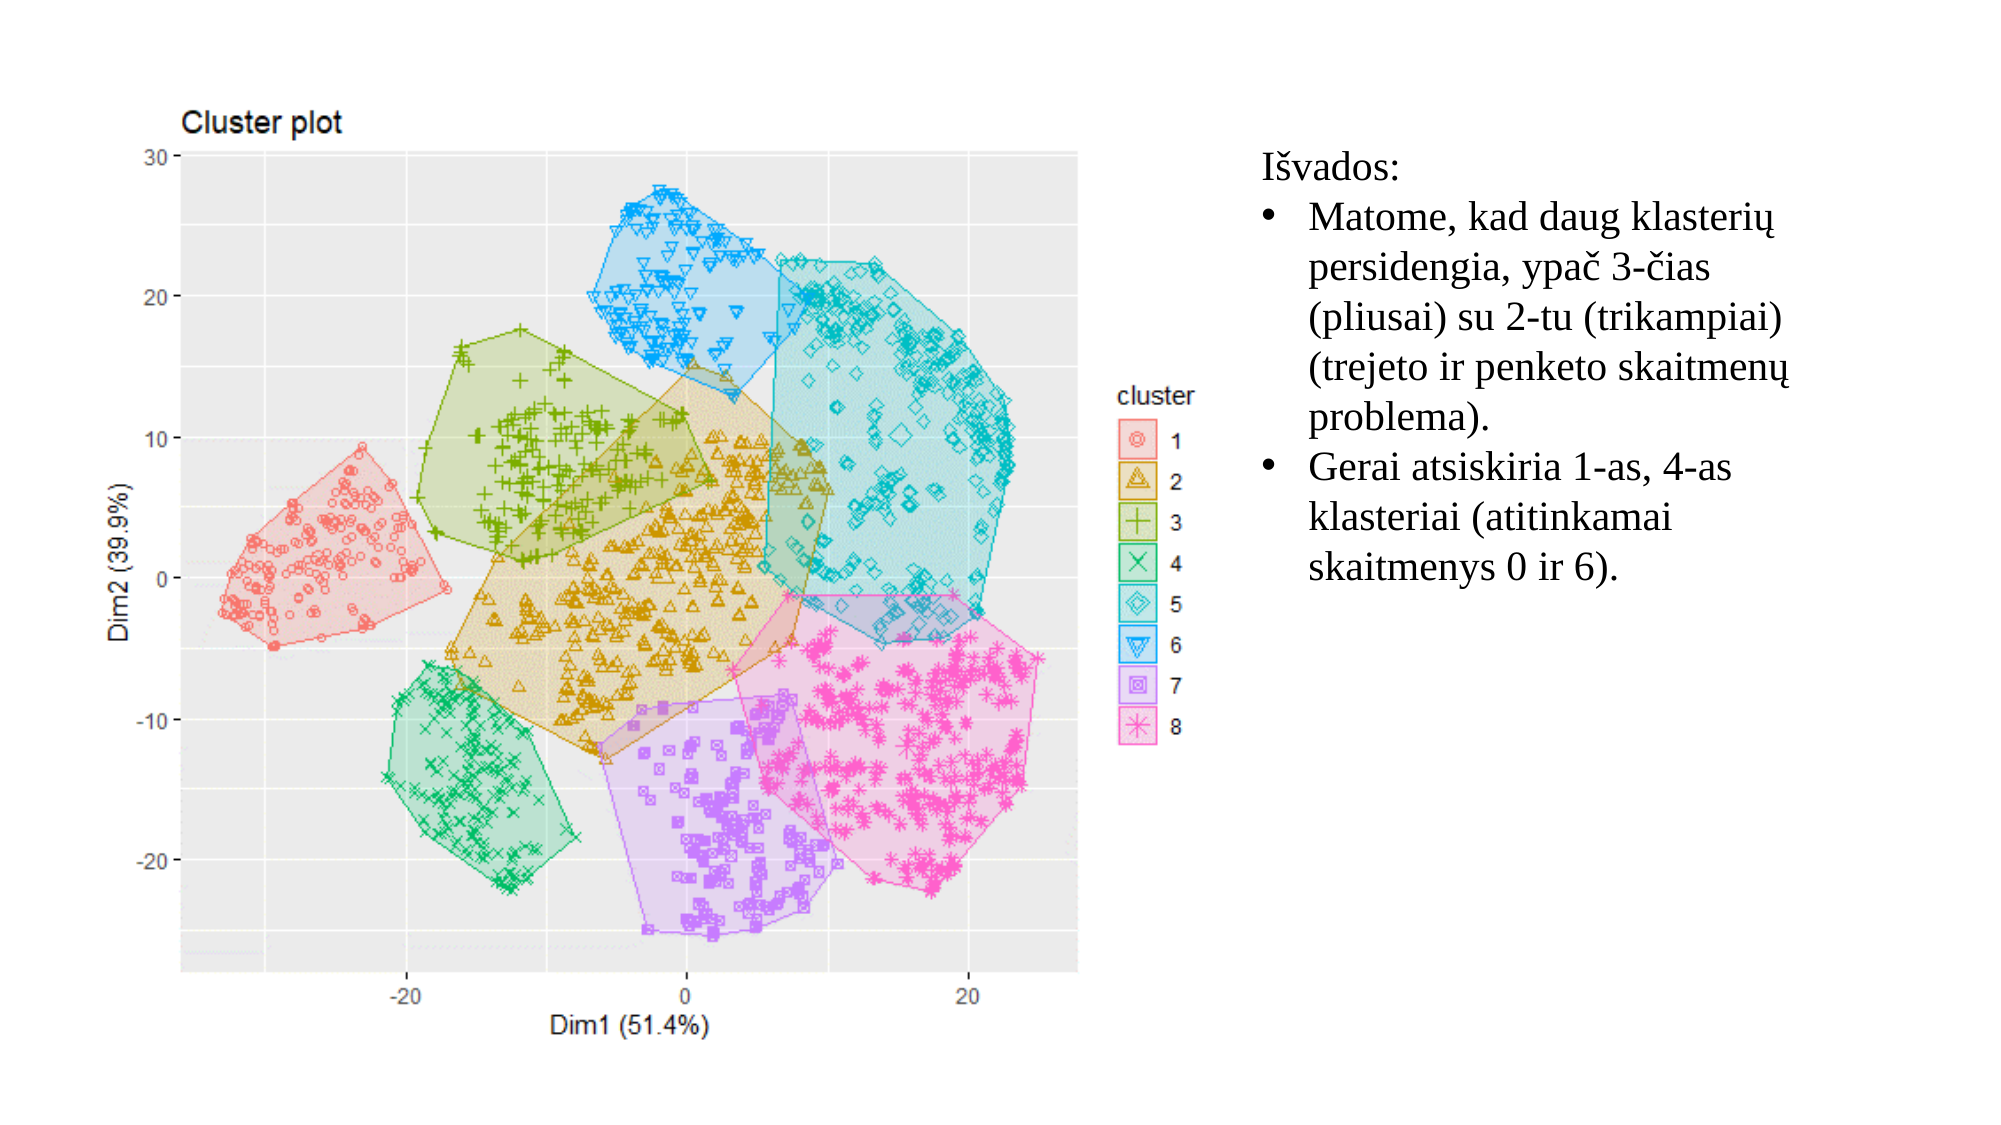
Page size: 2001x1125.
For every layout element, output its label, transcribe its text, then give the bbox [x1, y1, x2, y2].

picture [96, 100, 1204, 1047]
text_box Išvados: Matome, kad daug klasterių persidengia, ypač 3-čias (pliusai) su 2-tu (trikampiai) (trejeto ir penketo skaitmenų problema). Gerai atsiskiria 1-as, 4-as klasteriai (atitinkamai skaitmenys 0 ir 6). [1246, 131, 1852, 642]
